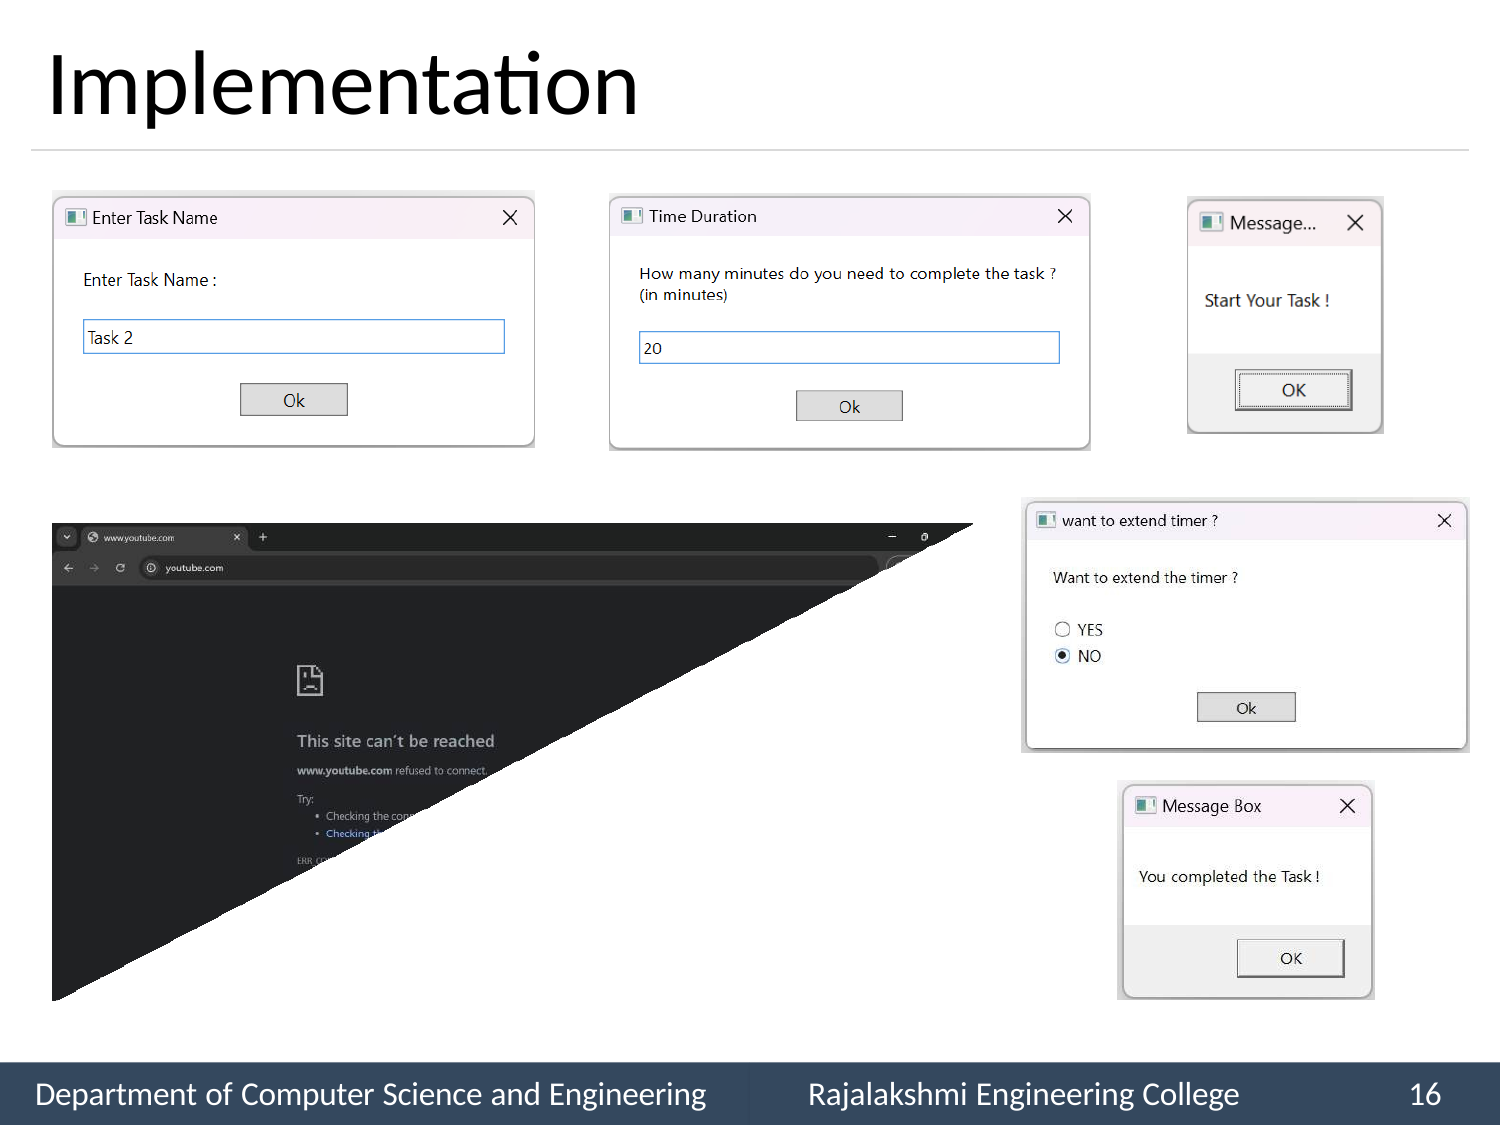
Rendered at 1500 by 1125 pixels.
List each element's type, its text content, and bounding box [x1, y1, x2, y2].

title Implementation [44, 20, 648, 211]
picture [52, 190, 535, 448]
picture [1186, 196, 1384, 434]
picture [609, 192, 1092, 451]
picture [52, 522, 973, 1002]
picture [1021, 496, 1470, 753]
picture [1116, 780, 1375, 1001]
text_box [0, 1058, 1500, 1125]
